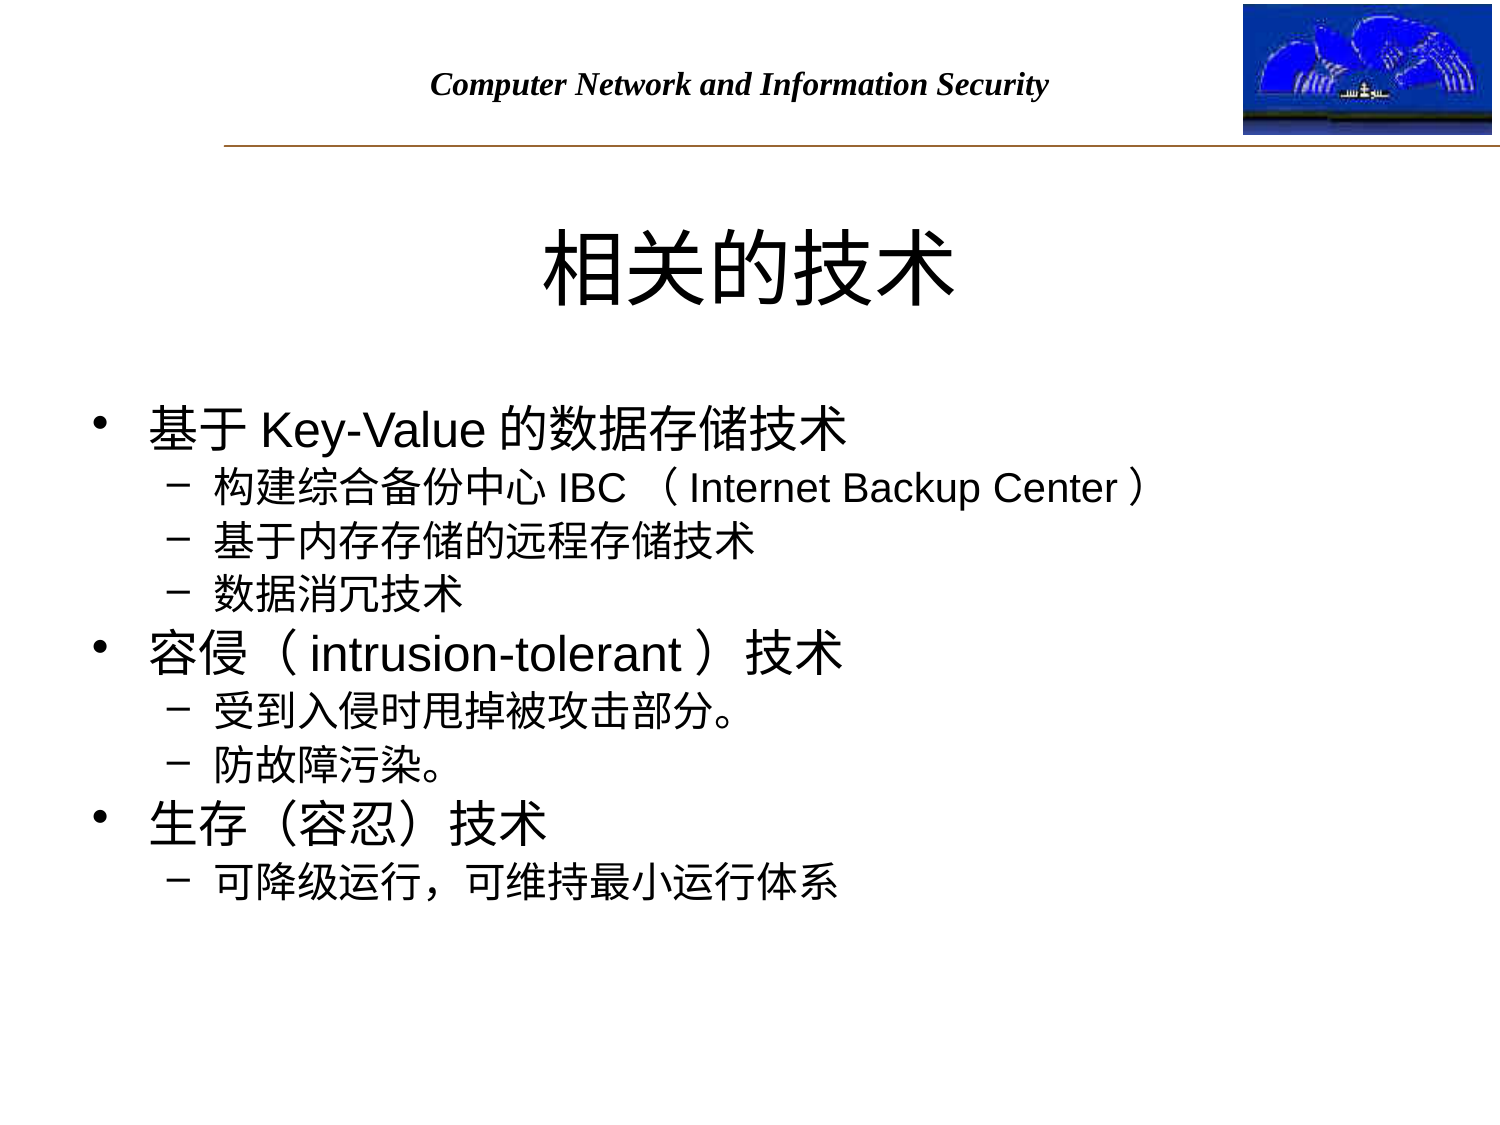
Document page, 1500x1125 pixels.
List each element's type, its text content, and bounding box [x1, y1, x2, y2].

list 基于Key-Value的数据存储技术 构建综合备份中心IBC（Internet Backup Center） 基于内存存储的远程存储技术 数据消冗技术 容侵（intrusion-tolerant）技术 受到入侵时甩掉被攻击部分。 防故障污染。 生存（容忍）技术 可降级运行，可维持最小运行体系 [76, 397, 1427, 953]
title 相关的技术 [75, 208, 1425, 325]
